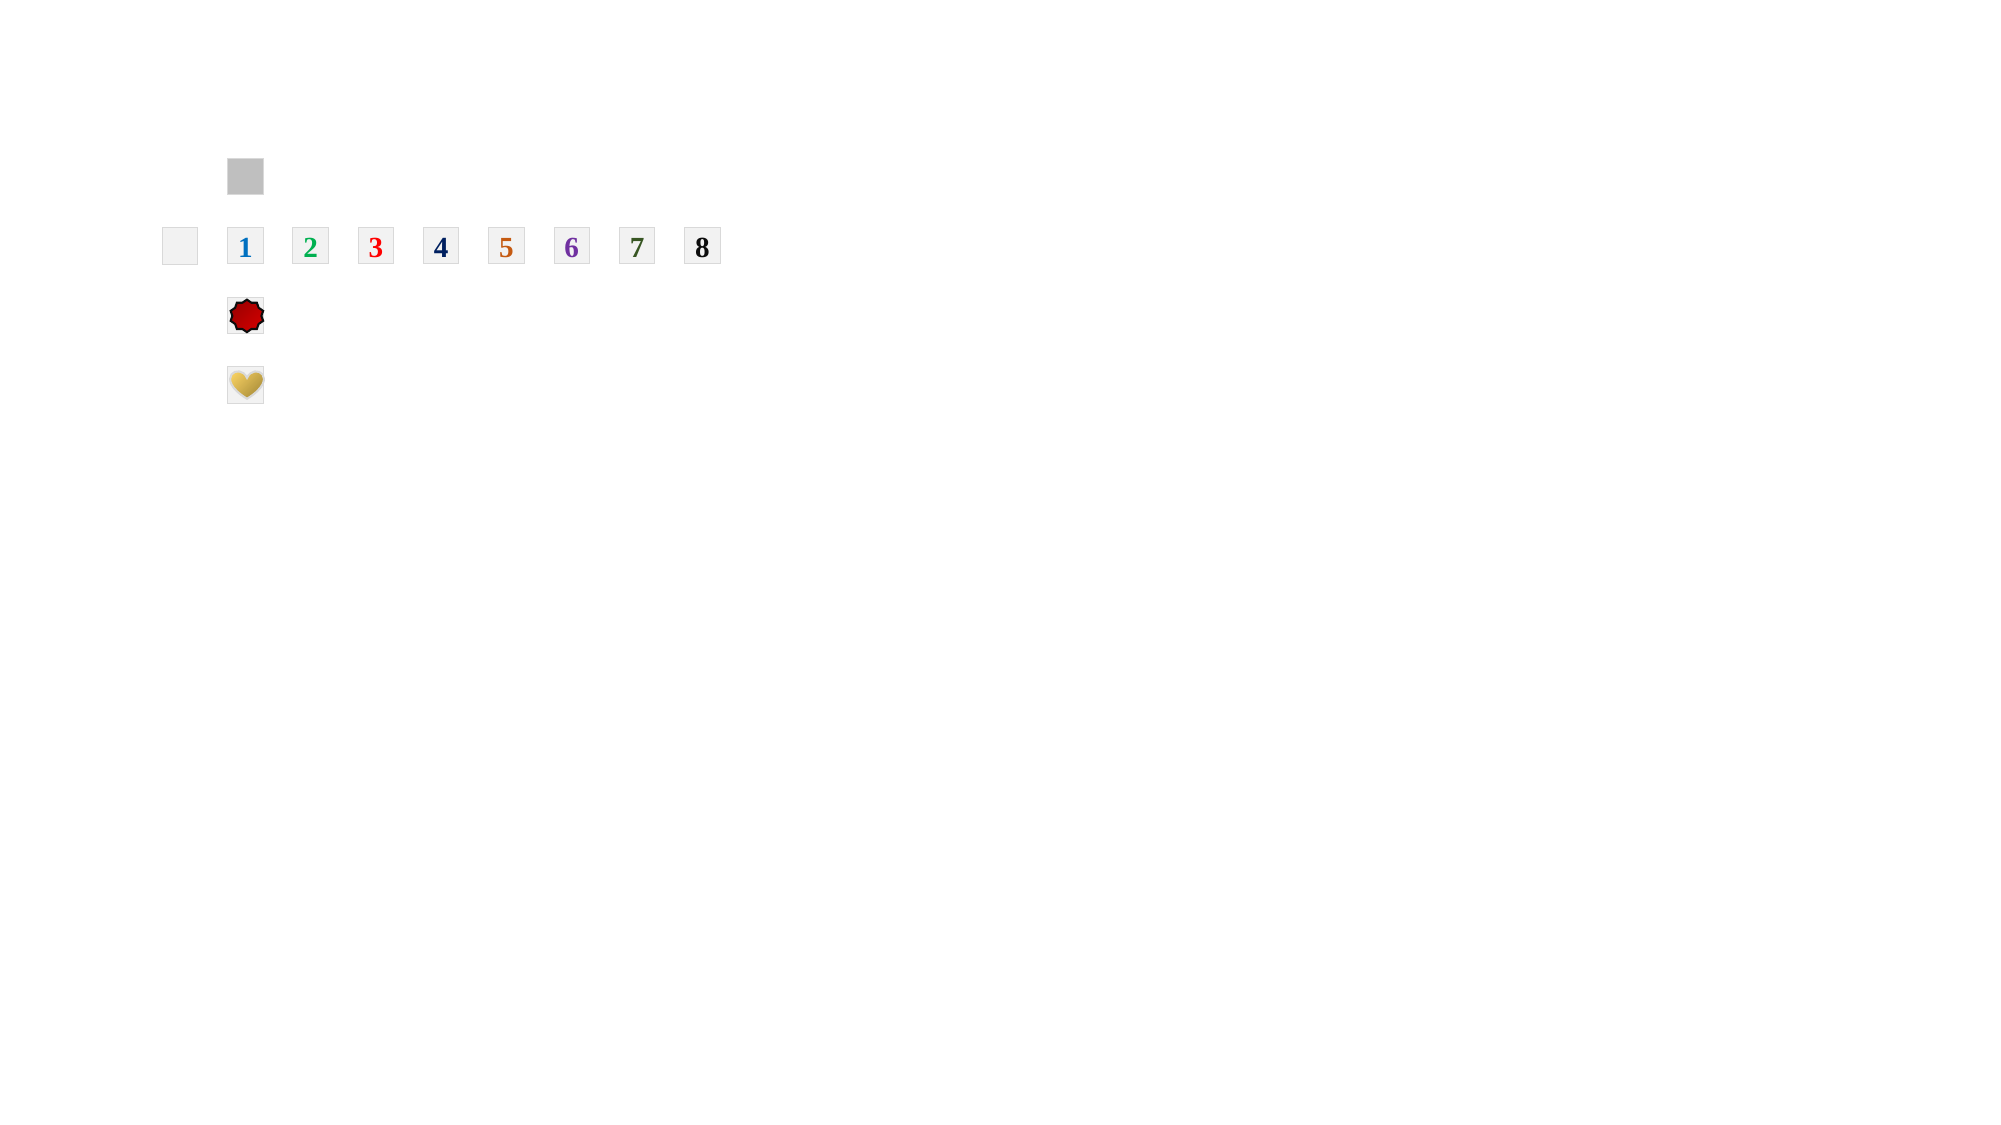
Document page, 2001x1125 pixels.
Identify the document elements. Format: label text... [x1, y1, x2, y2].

text_box [229, 370, 265, 400]
text_box 7 [619, 227, 655, 264]
text_box 6 [554, 227, 590, 264]
text_box [227, 297, 264, 334]
text_box [227, 366, 264, 404]
text_box 5 [488, 227, 525, 264]
text_box 3 [358, 227, 394, 264]
text_box [229, 298, 265, 334]
text_box 4 [423, 227, 459, 264]
text_box [162, 227, 198, 265]
text_box 1 [227, 227, 264, 264]
text_box [227, 158, 264, 195]
text_box 8 [684, 227, 721, 264]
text_box 2 [292, 227, 329, 264]
